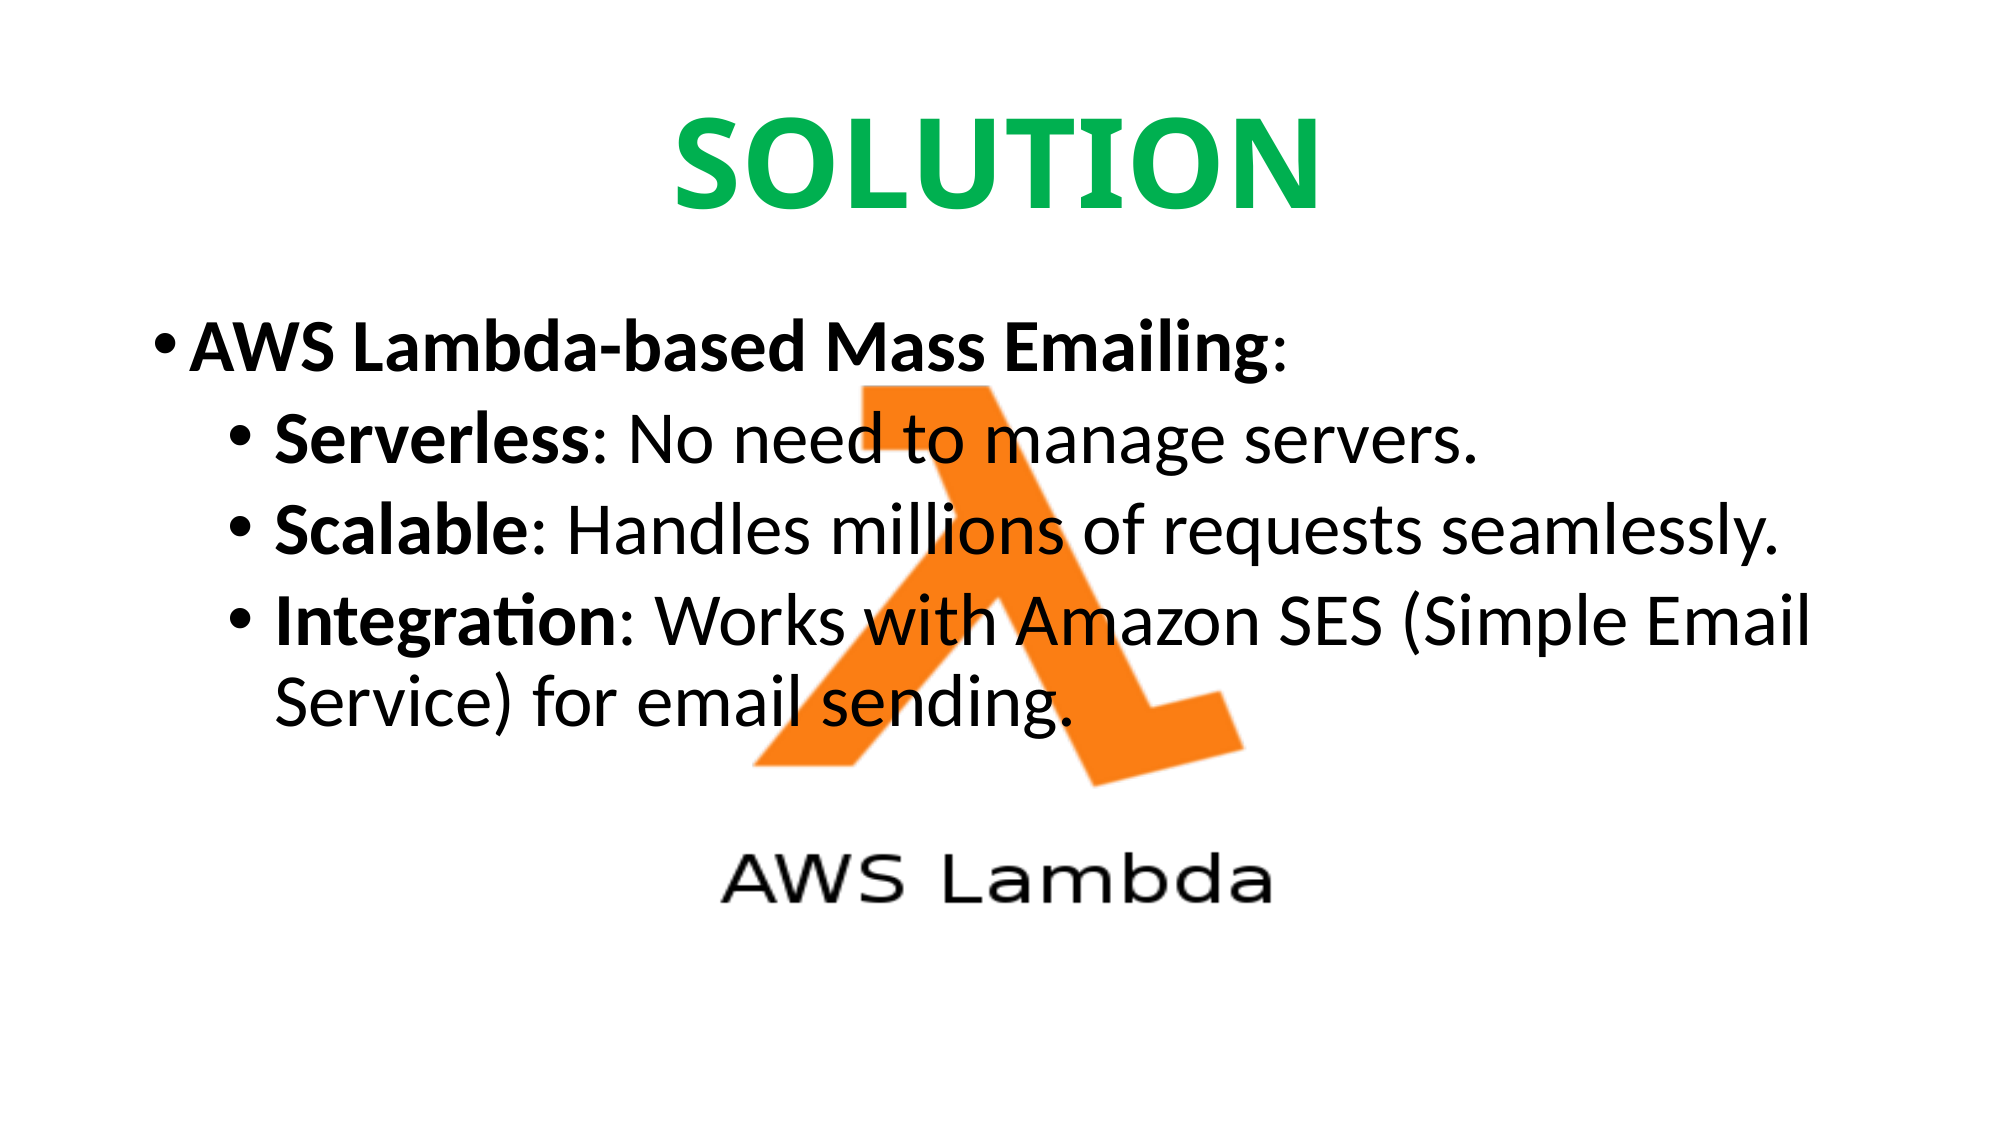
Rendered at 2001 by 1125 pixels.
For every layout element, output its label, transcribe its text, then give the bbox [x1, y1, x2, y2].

title SOLUTION [137, 59, 1863, 278]
list AWS Lambda-based Mass Emailing: Serverless: No need to manage servers. Scalable: Handles millions of requests seamlessly. Integration: Works with Amazon SES (Simple Email Service) for email sending. [137, 299, 1863, 1014]
